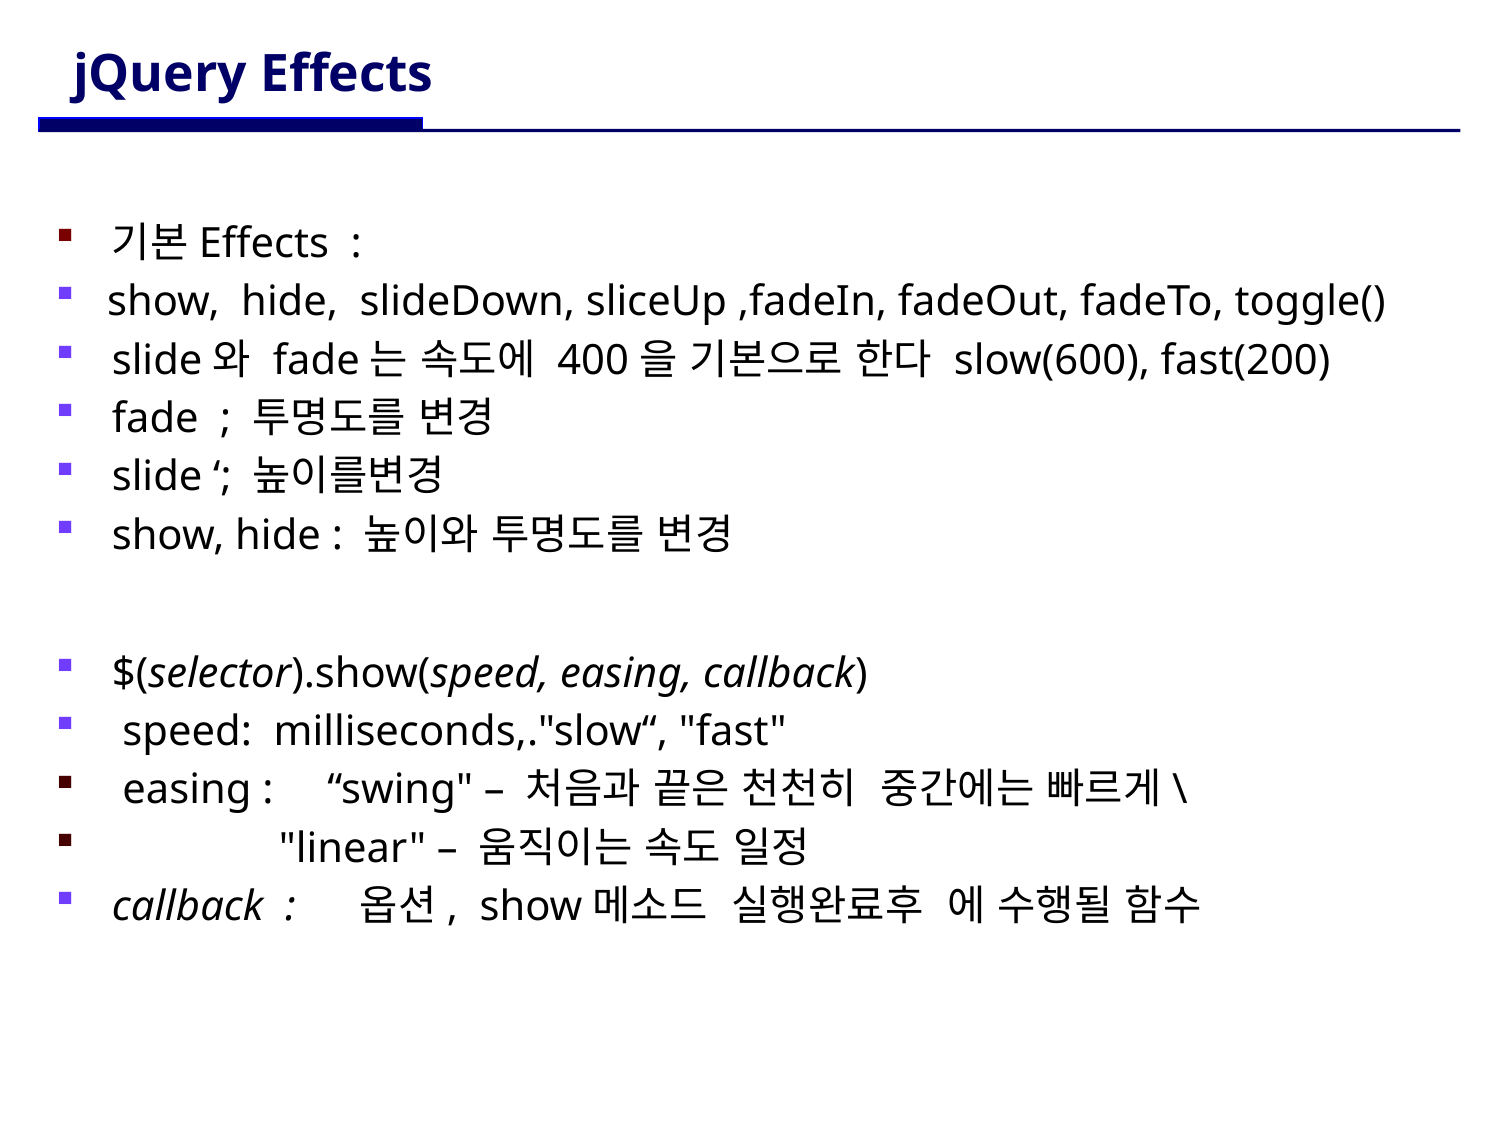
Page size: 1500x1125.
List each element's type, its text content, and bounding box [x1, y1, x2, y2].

list 기본Effects : show, hide, slideDown, sliceUp ,fadeIn, fadeOut, fadeTo, toggle() slide와 fade는 속도에 400을 기본으로 한다 slow(600), fast(200) fade ; 투명도를 변경 slide ‘; 높이를변경 show, hide : 높이와 투명도를 변경 $(selector).show(speed, easing, callback) speed: milliseconds,."slow“, "fast" easing : “swing" – 처음과 끝은 천천히 중간에는 빠르게\ "linear" – 움직이는 속도 일정 callback : 옵션, show메소드 실행완료후 에 수행될 함수 [40, 208, 1460, 1067]
title jQuery Effects [58, 31, 1077, 110]
